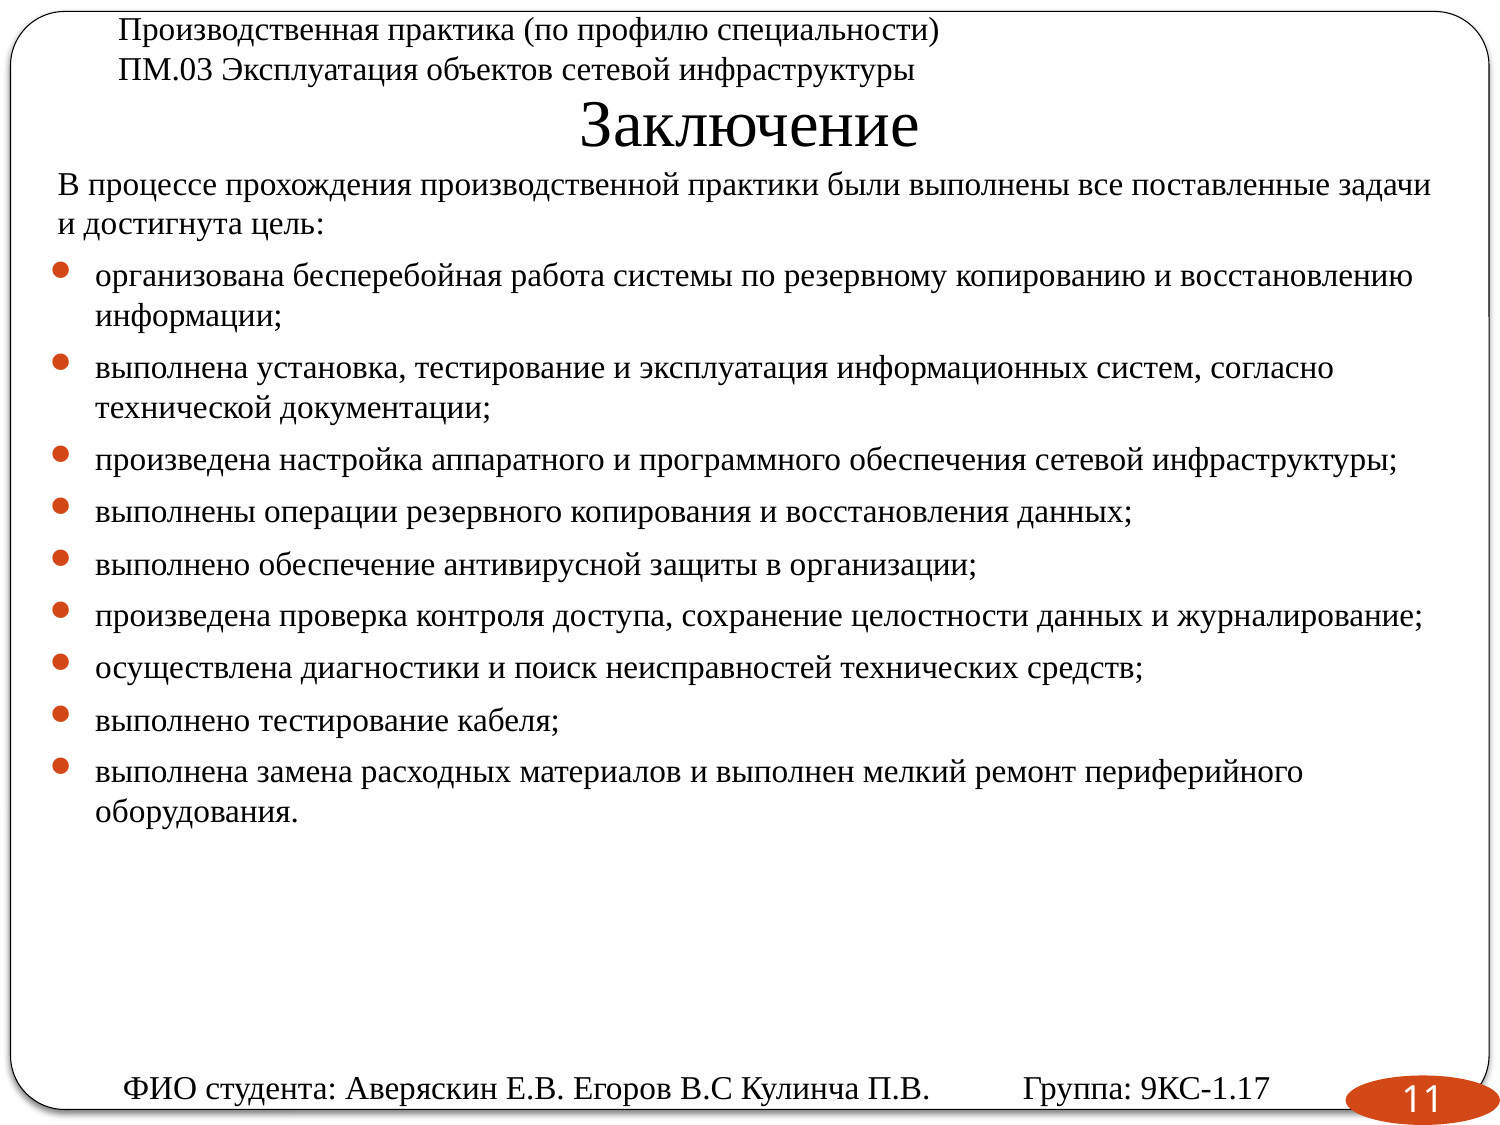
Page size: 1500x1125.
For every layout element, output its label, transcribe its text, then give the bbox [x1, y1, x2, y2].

list В процессе прохождения производственной практики были выполнены все поставленные задачи и достигнута цель: организована бесперебойная работа системы по резервному копированию и восстановлению информации; выполнена установка, тестирование и эксплуатация информационных систем, согласно технической документации; произведена настройка аппаратного и программного обеспечения сетевой инфраструктуры; выполнены операции резервного копирования и восстановления данных; выполнено обеспечение антивирусной защиты в организации; произведена проверка контроля доступа, сохранение целостности данных и журналирование; осуществлена диагностики и поиск неисправностей технических средств; выполнено тестирование кабеля; выполнена замена расходных материалов и выполнен мелкий ремонт периферийного оборудования. [35, 154, 1465, 1021]
text_box Производственная практика (по профилю специальности) ПМ.03 Эксплуатация объектов сетевой инфраструктуры [29, 0, 1418, 95]
text_box ФИО студента: Аверяскин Е.В. Егоров В.С Кулинча П.В. Группа: 9КС-1.17 [76, 1058, 1317, 1114]
slide_number 11 [1345, 1075, 1500, 1125]
title Заключение [150, 95, 1350, 154]
